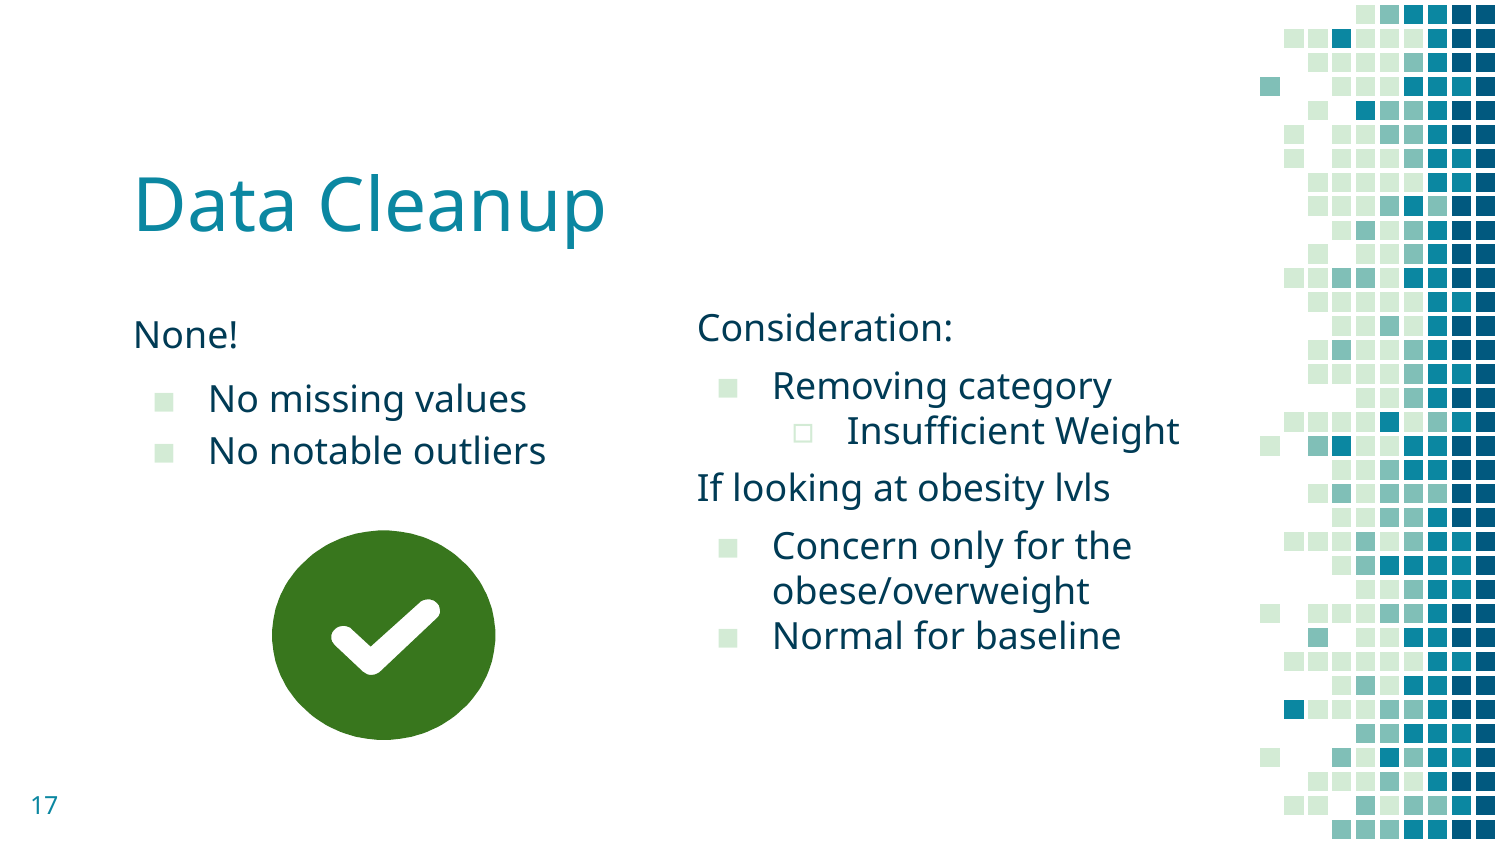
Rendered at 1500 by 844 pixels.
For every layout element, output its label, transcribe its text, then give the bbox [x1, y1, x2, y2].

list None! No missing values No notable outliers [117, 289, 650, 796]
slide_number ‹#› [15, 774, 105, 839]
text_box [272, 530, 496, 740]
title Data Cleanup [117, 121, 1227, 262]
list Consideration: Removing category Insufficient Weight If looking at obesity lvls Concern only for the obese/overweight Normal for baseline [681, 289, 1214, 796]
